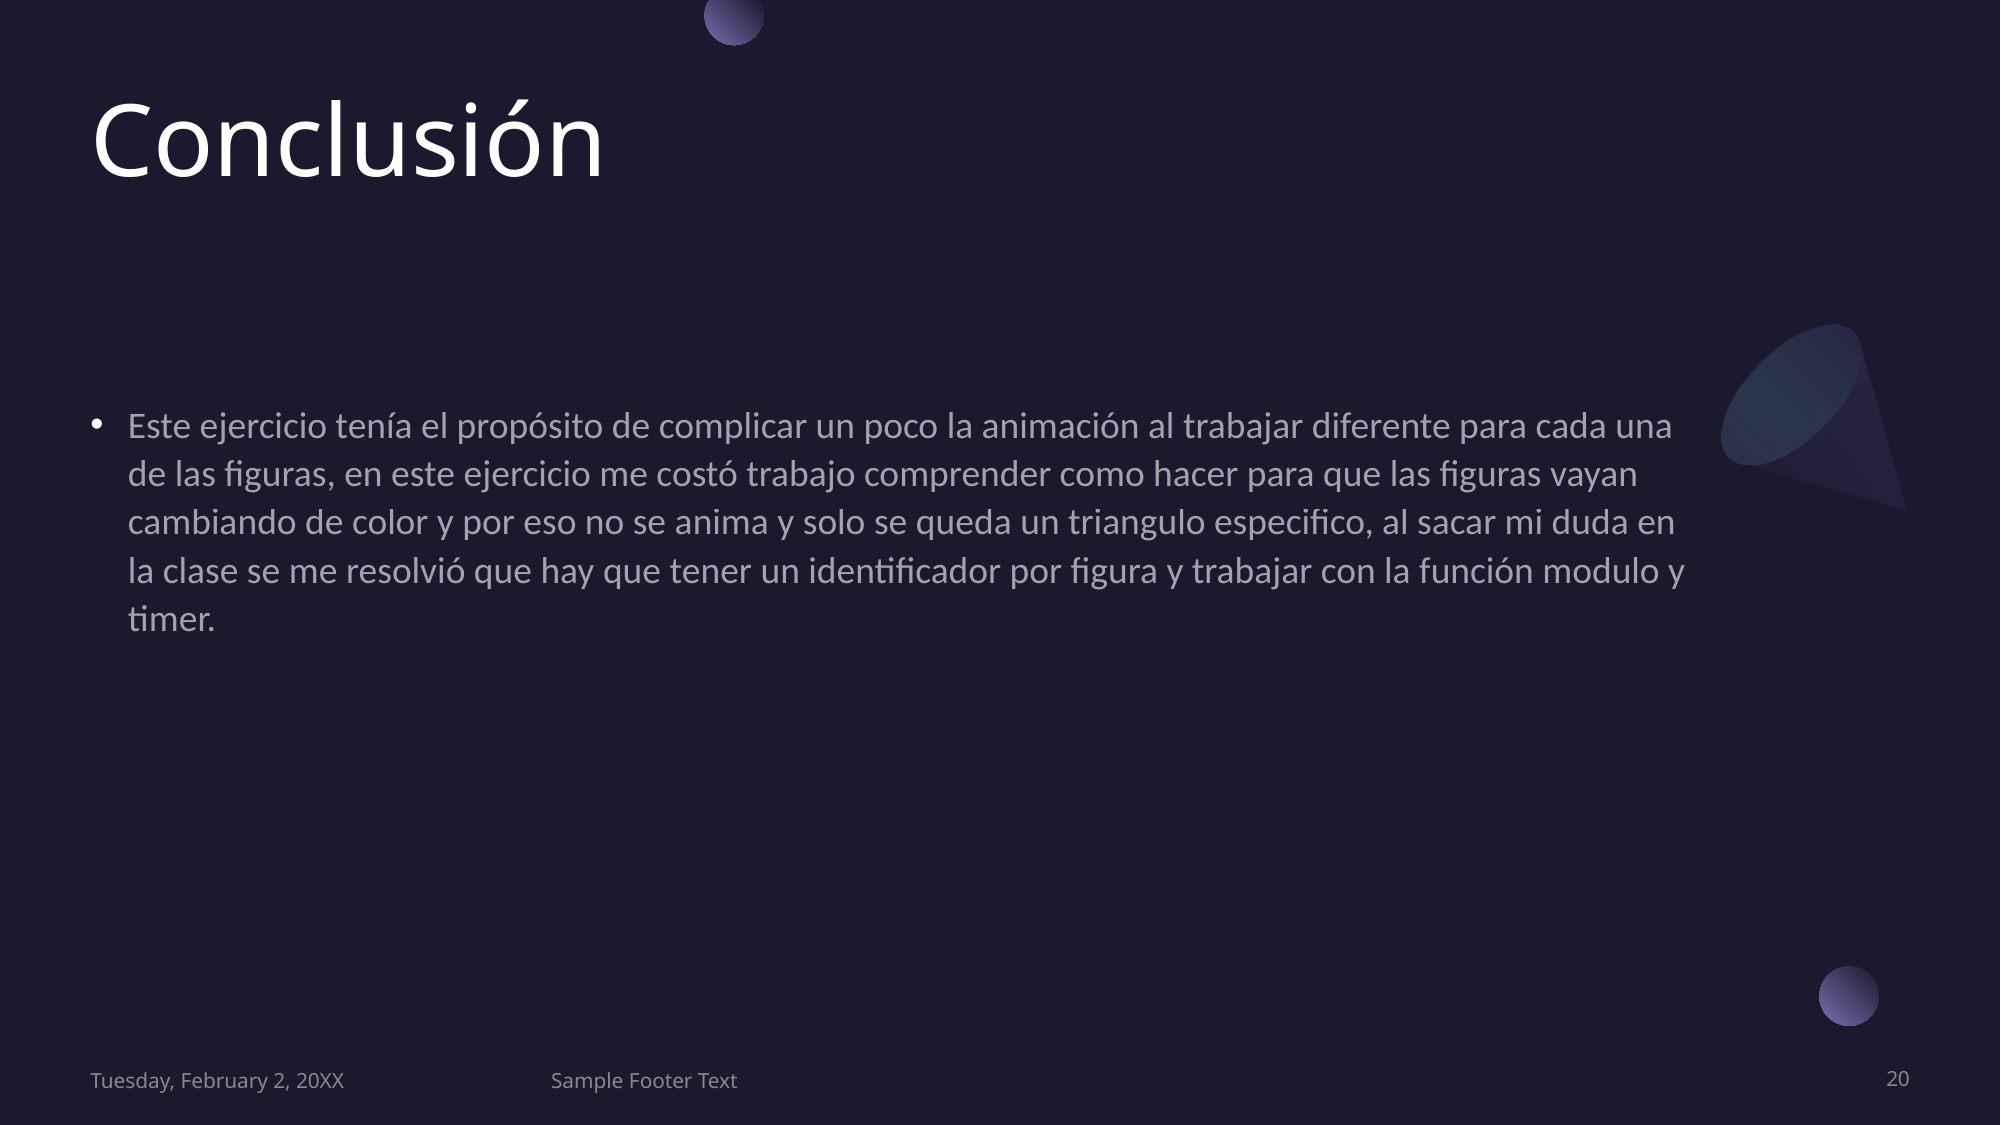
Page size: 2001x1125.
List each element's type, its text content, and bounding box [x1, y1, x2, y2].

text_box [1702, 332, 1922, 541]
slide_number 20 [1632, 1067, 1910, 1093]
title Conclusión [90, 90, 1911, 309]
text_box [703, 0, 765, 47]
footer Sample Footer Text [551, 1067, 1598, 1093]
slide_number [90, 1067, 522, 1093]
list Este ejercicio tenía el propósito de complicar un poco la animación al trabajar diferente para cada una de las figuras, en este ejercicio me costó trabajo comprender como hacer para que las figuras vayan cambiando de color y por eso no se anima y solo se queda un triangulo especifico, al sacar mi duda en la clase se me resolvió que hay que tener un identificador por figura y trabajar con la función modulo y timer. [90, 398, 1711, 975]
